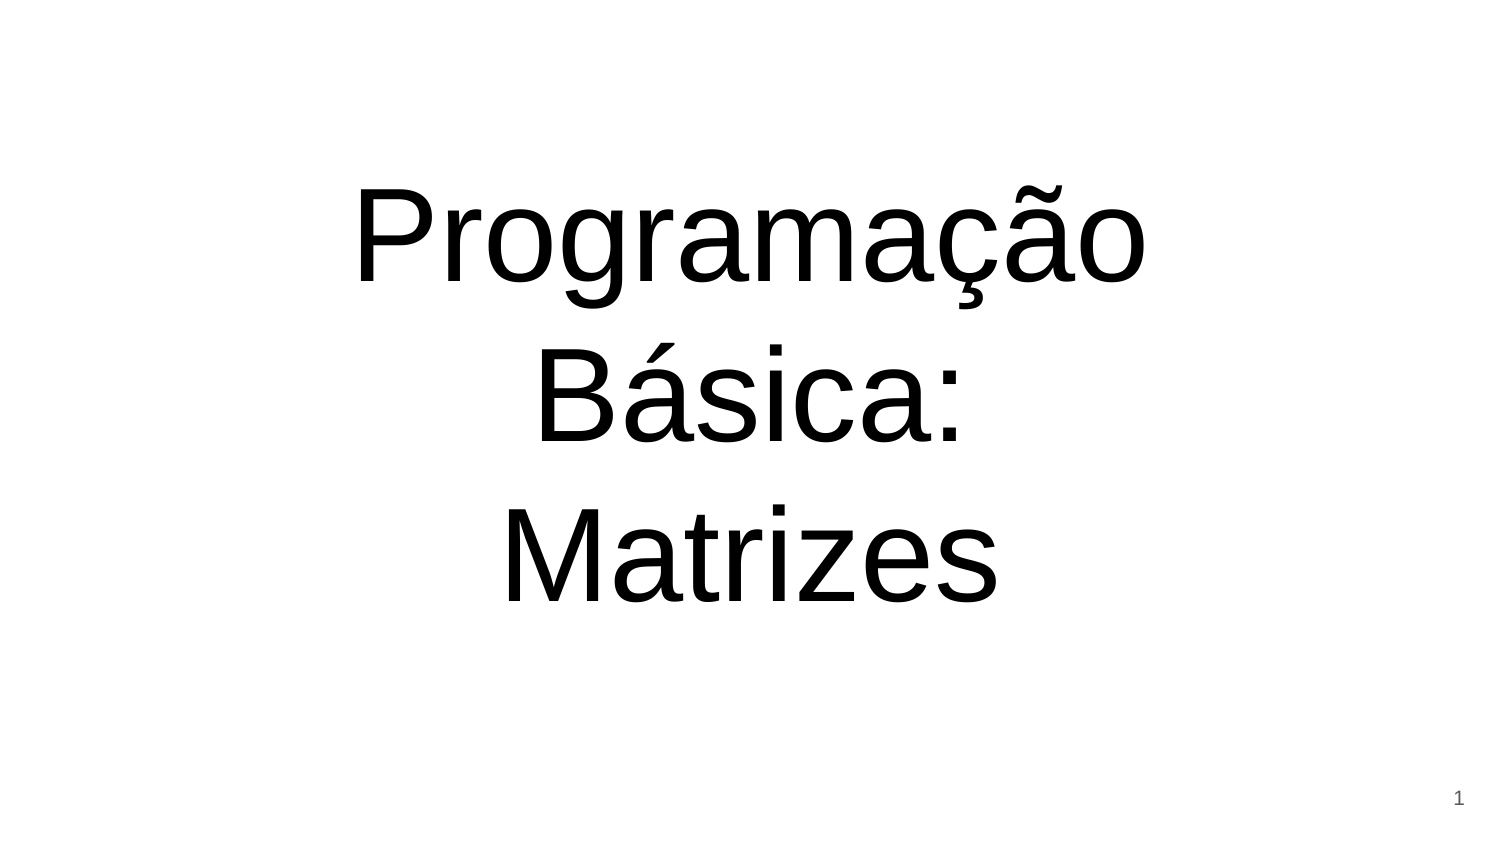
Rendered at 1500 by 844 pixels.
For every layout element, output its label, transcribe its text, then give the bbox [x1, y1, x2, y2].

title Programação Básica: Matrizes [242, 132, 1258, 711]
slide_number ‹#› [1389, 764, 1480, 830]
